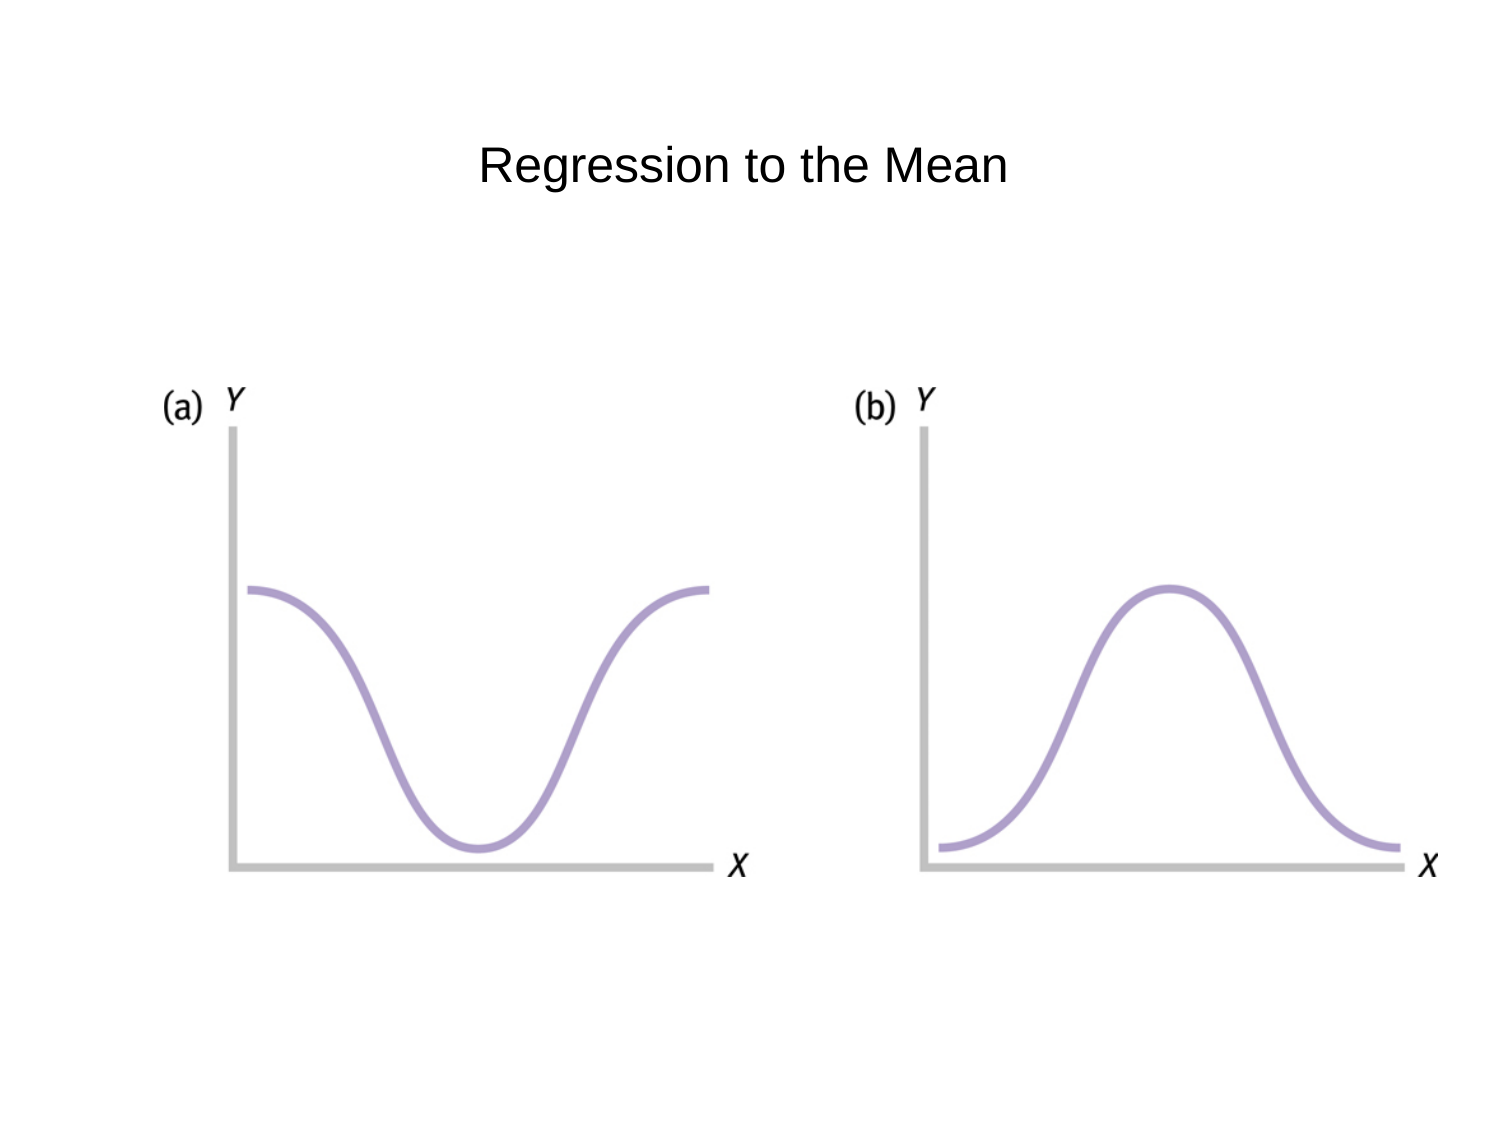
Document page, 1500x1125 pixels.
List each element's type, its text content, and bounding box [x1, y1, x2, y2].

picture [164, 387, 1438, 877]
text_box Regression to the Mean [162, 124, 1325, 200]
